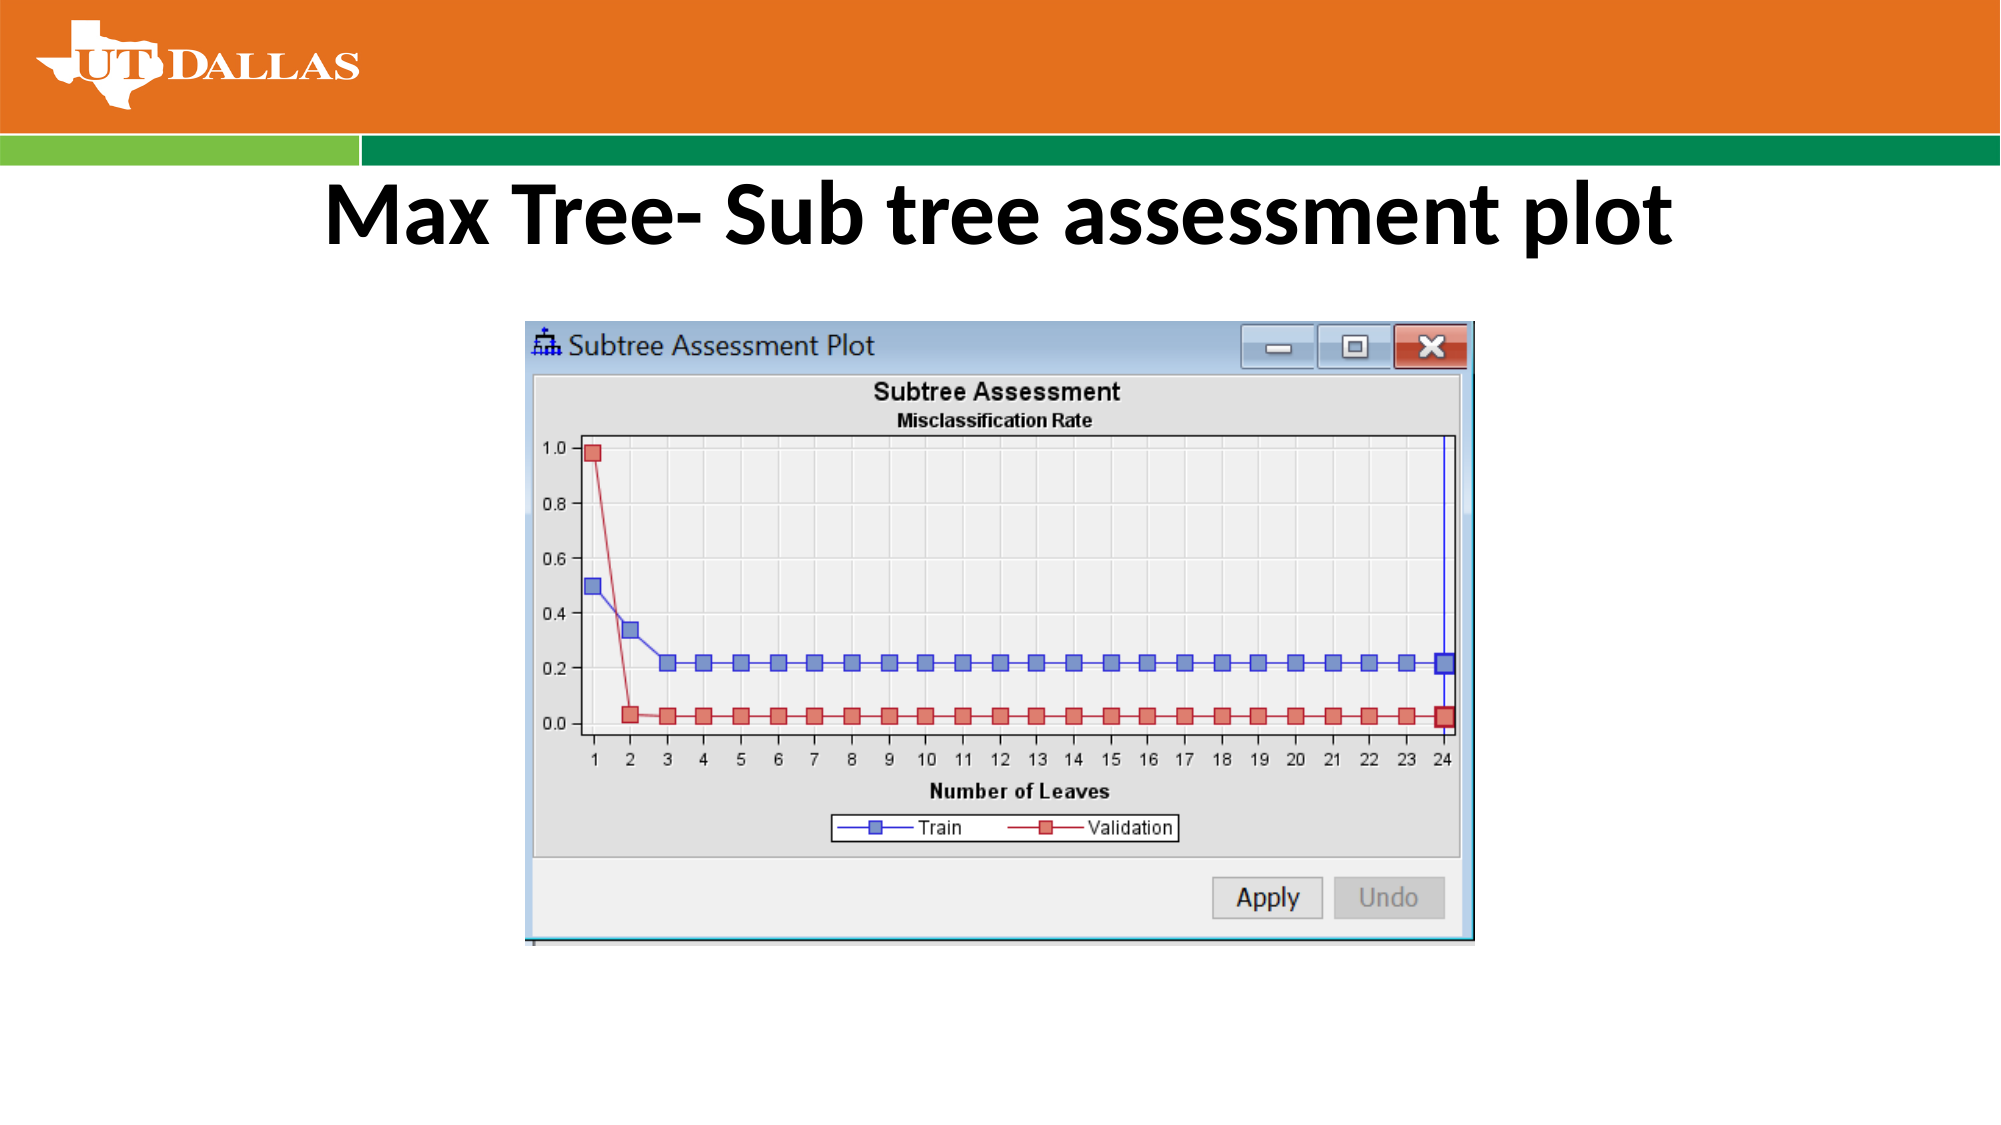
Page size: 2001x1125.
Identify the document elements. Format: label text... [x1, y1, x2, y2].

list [524, 321, 1476, 946]
title Max Tree- Sub tree assessment plot [99, 113, 1900, 302]
picture [0, 0, 2000, 1125]
